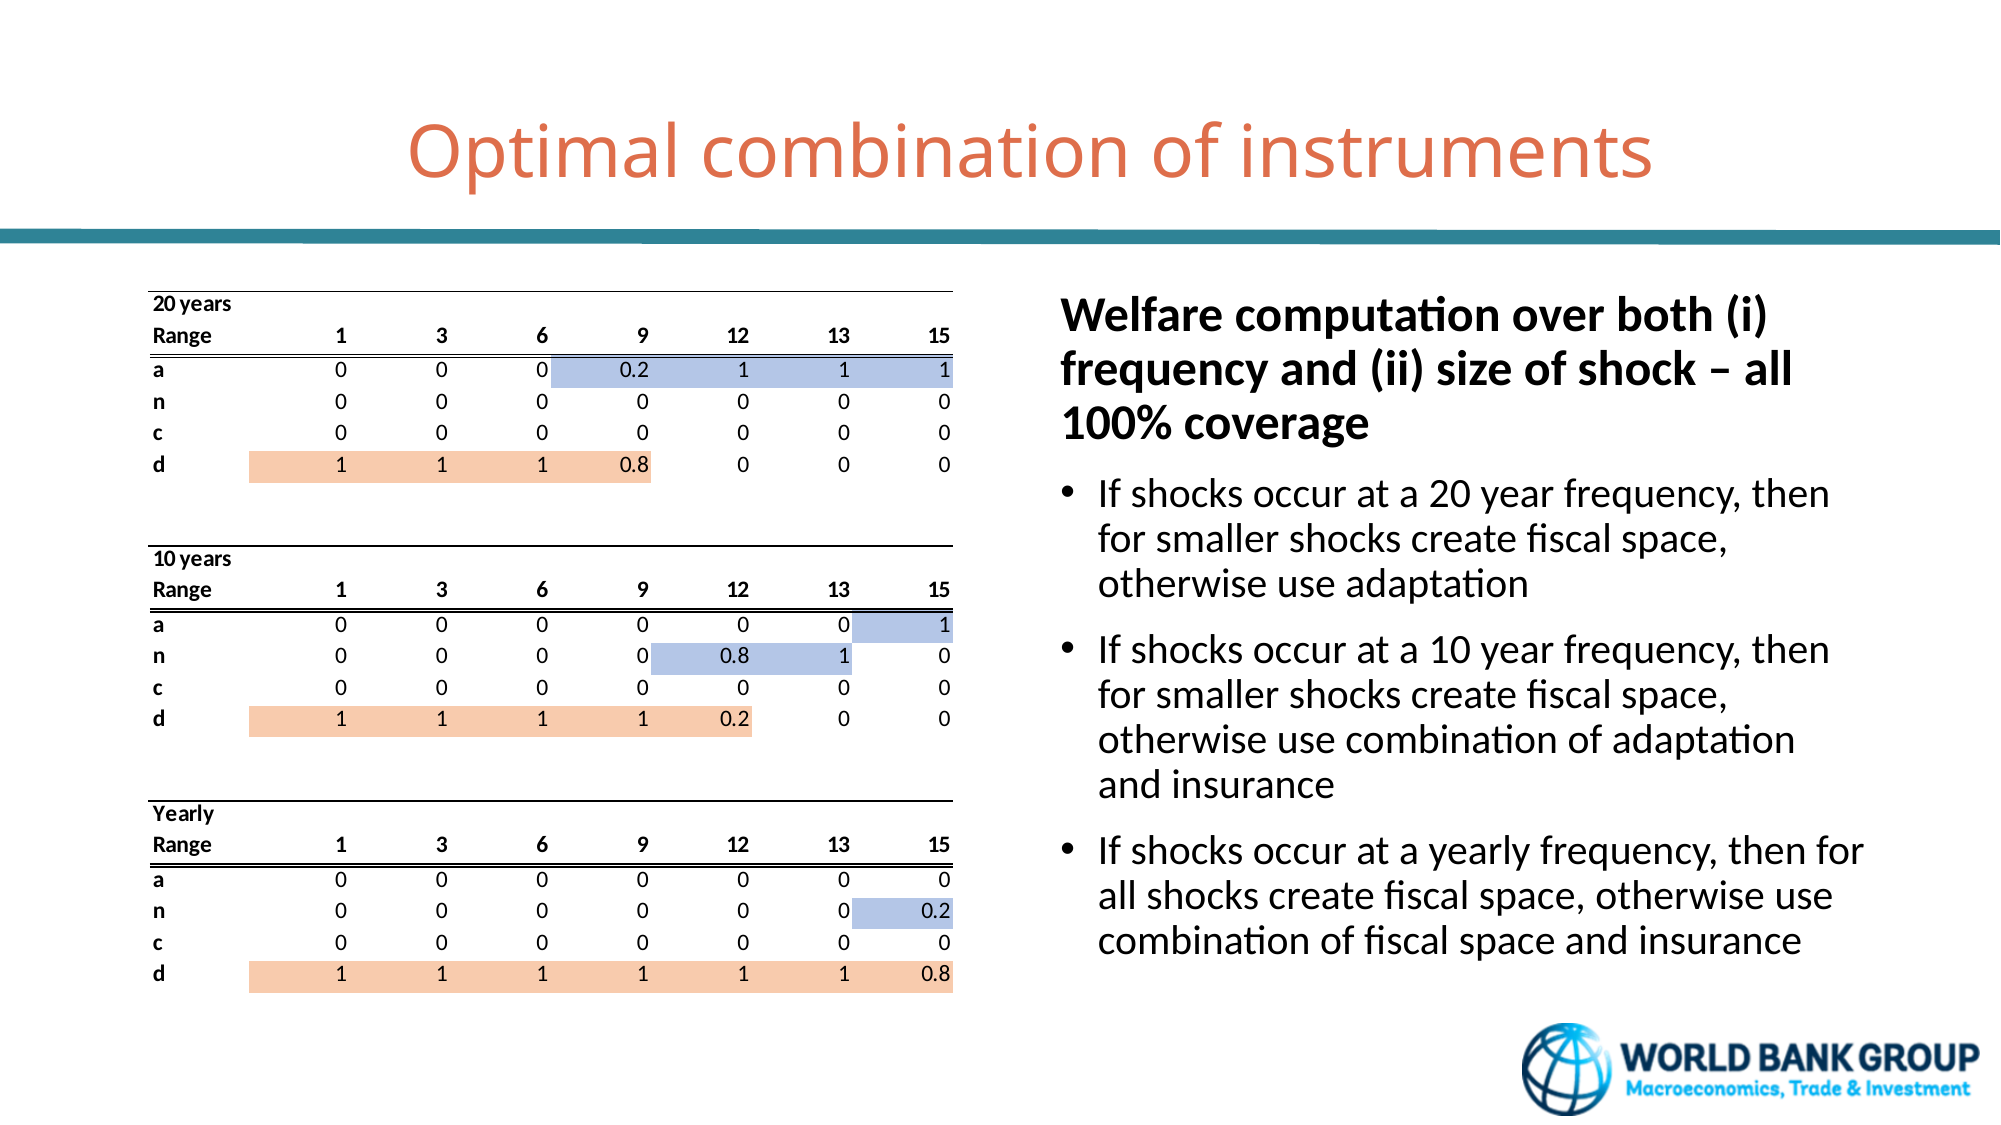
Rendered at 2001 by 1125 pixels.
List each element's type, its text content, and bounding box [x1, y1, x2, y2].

picture [1561, 1040, 1575, 1060]
picture [1521, 1023, 1980, 1116]
picture [1545, 1031, 1563, 1040]
picture [148, 290, 955, 994]
picture [1547, 1038, 1566, 1054]
text_box Welfare computation over both (i) frequency and (ii) size of shock – all 100% coverage If shocks occur at a 20 year frequency, then for smaller shocks create fiscal space, otherwise use adaptation If shocks occur at a 10 year frequency, then for smaller shocks create fiscal space, otherwise use combination of adaptation and insurance If shocks occur at a yearly frequency, then for all shocks create fiscal space, otherwise use combination of fiscal space and insurance [1045, 280, 1881, 1024]
text_box Optimal combination of instruments [368, 97, 1693, 200]
list [119, 280, 1045, 1024]
